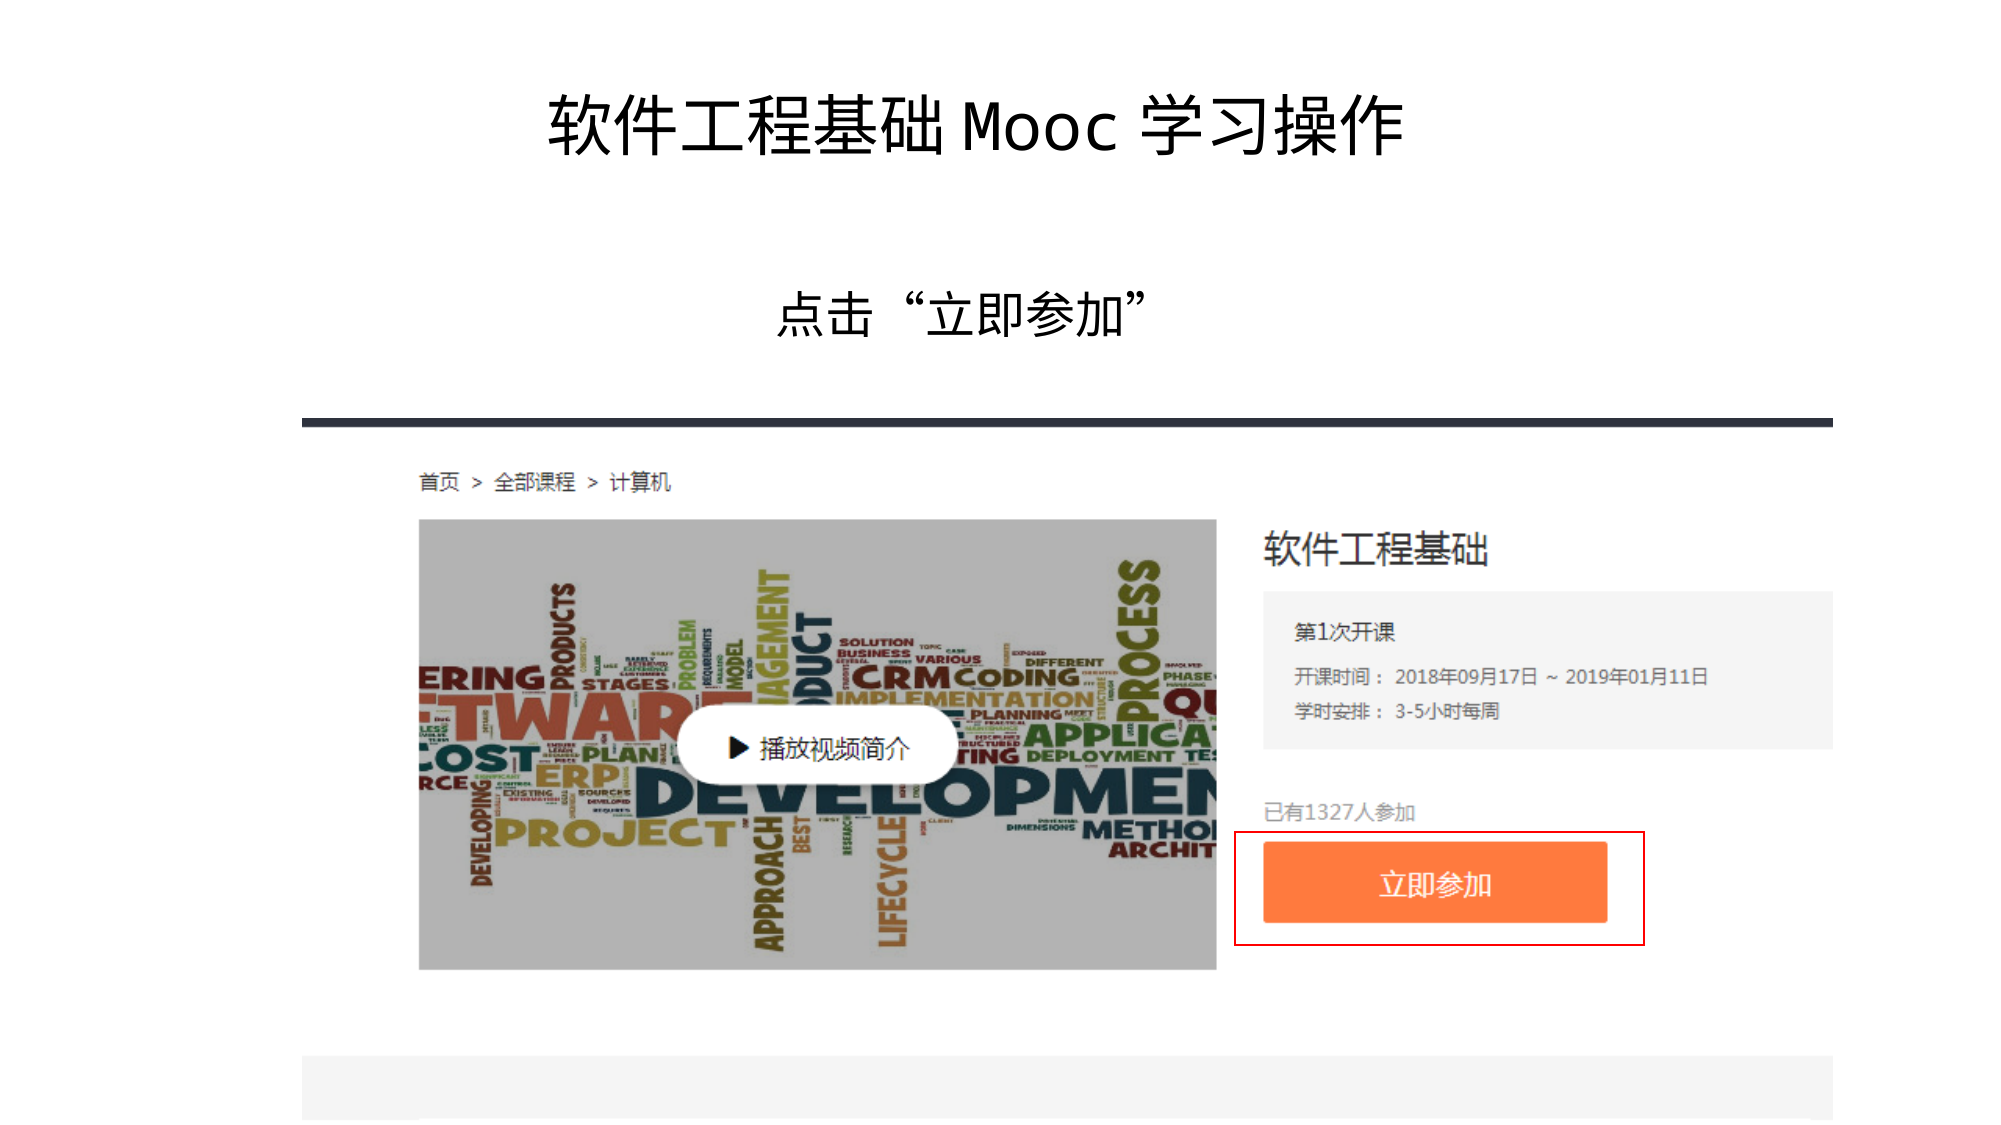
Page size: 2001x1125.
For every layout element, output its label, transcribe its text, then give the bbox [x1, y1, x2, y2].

picture [302, 418, 1833, 1125]
title 软件工程基础Mooc学习操作 [225, 53, 1726, 173]
text_box 点击“立即参加” [634, 239, 1317, 352]
